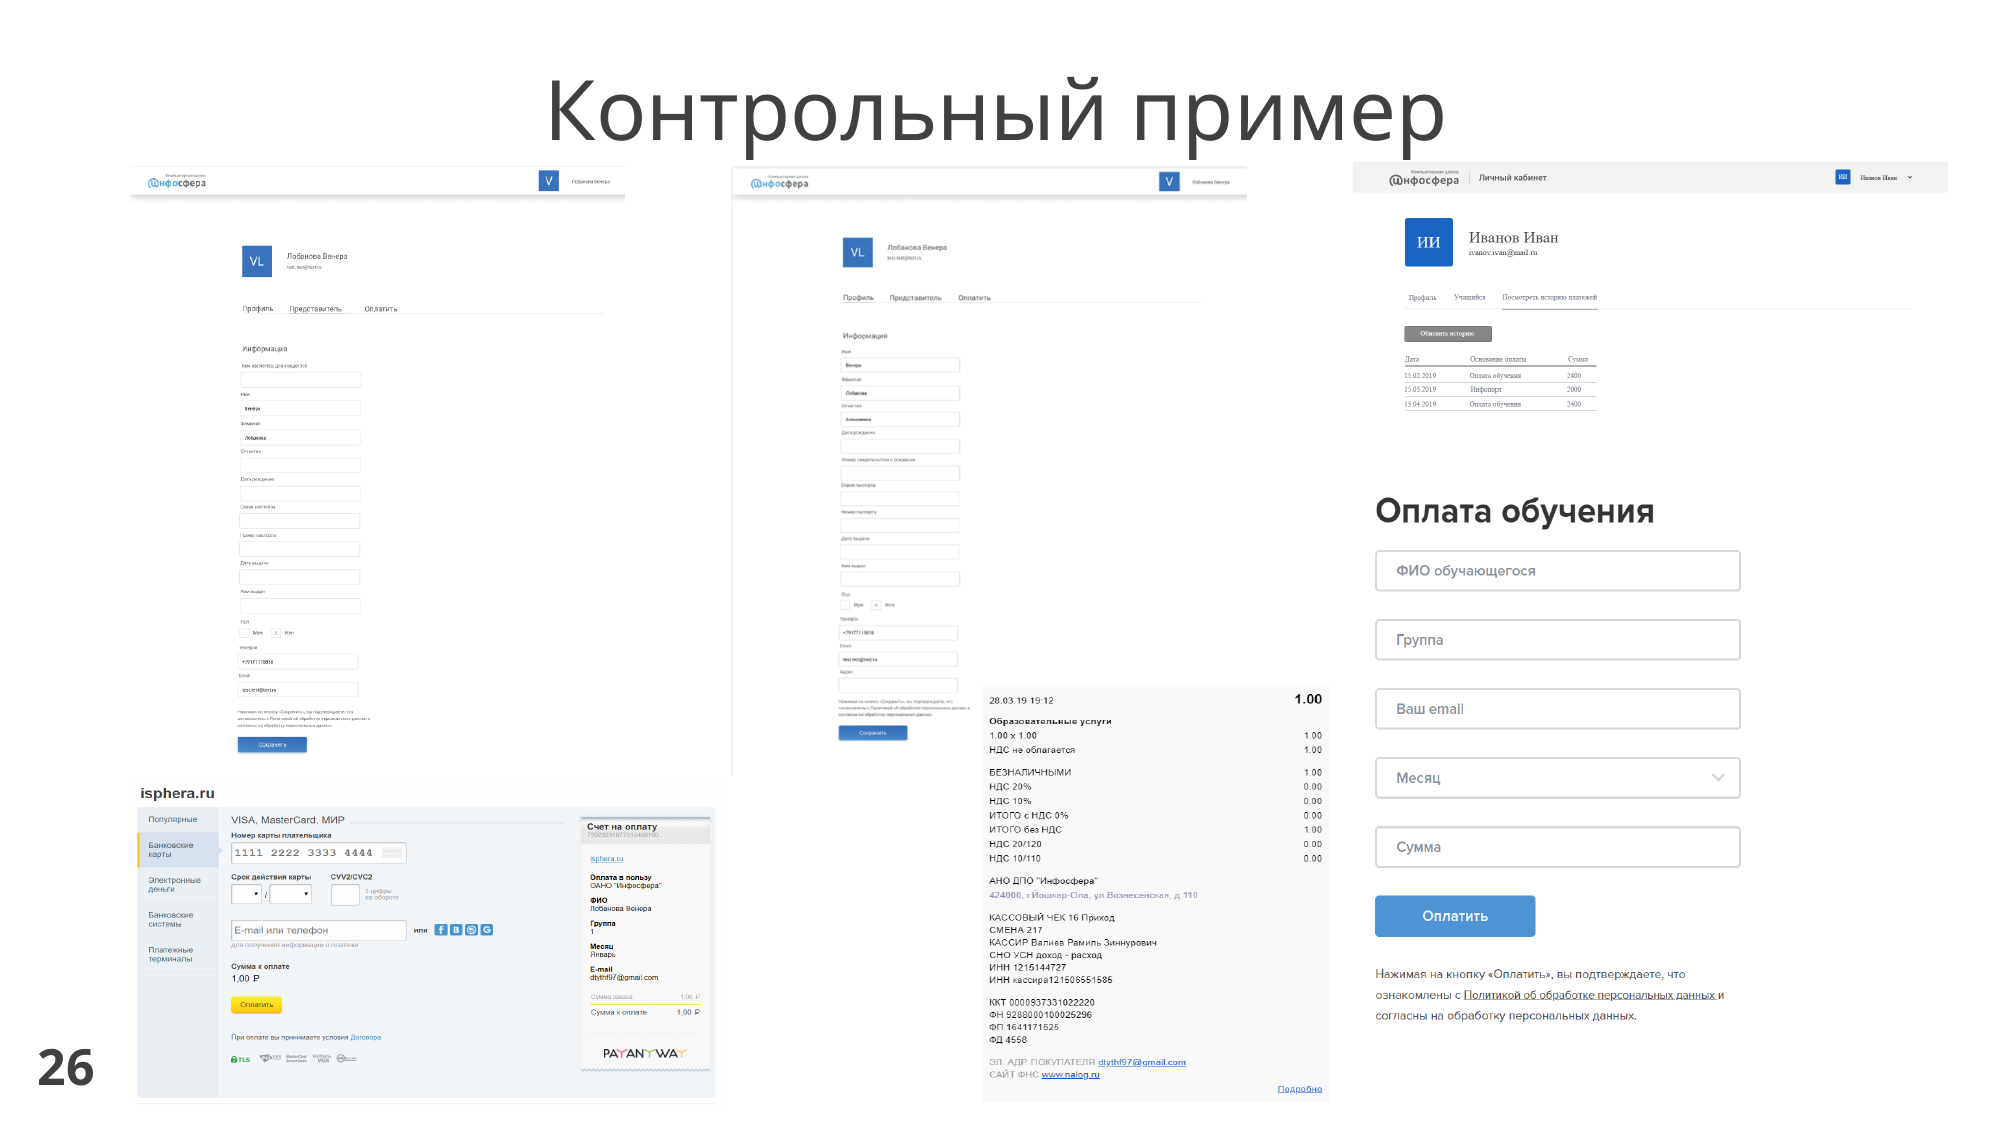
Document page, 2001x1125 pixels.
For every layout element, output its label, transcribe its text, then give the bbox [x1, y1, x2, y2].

picture [731, 166, 1336, 1107]
picture [130, 166, 728, 1107]
title Контрольный пример [130, 19, 1863, 167]
picture [1352, 162, 1948, 1049]
text_box 26 [23, 1028, 118, 1104]
